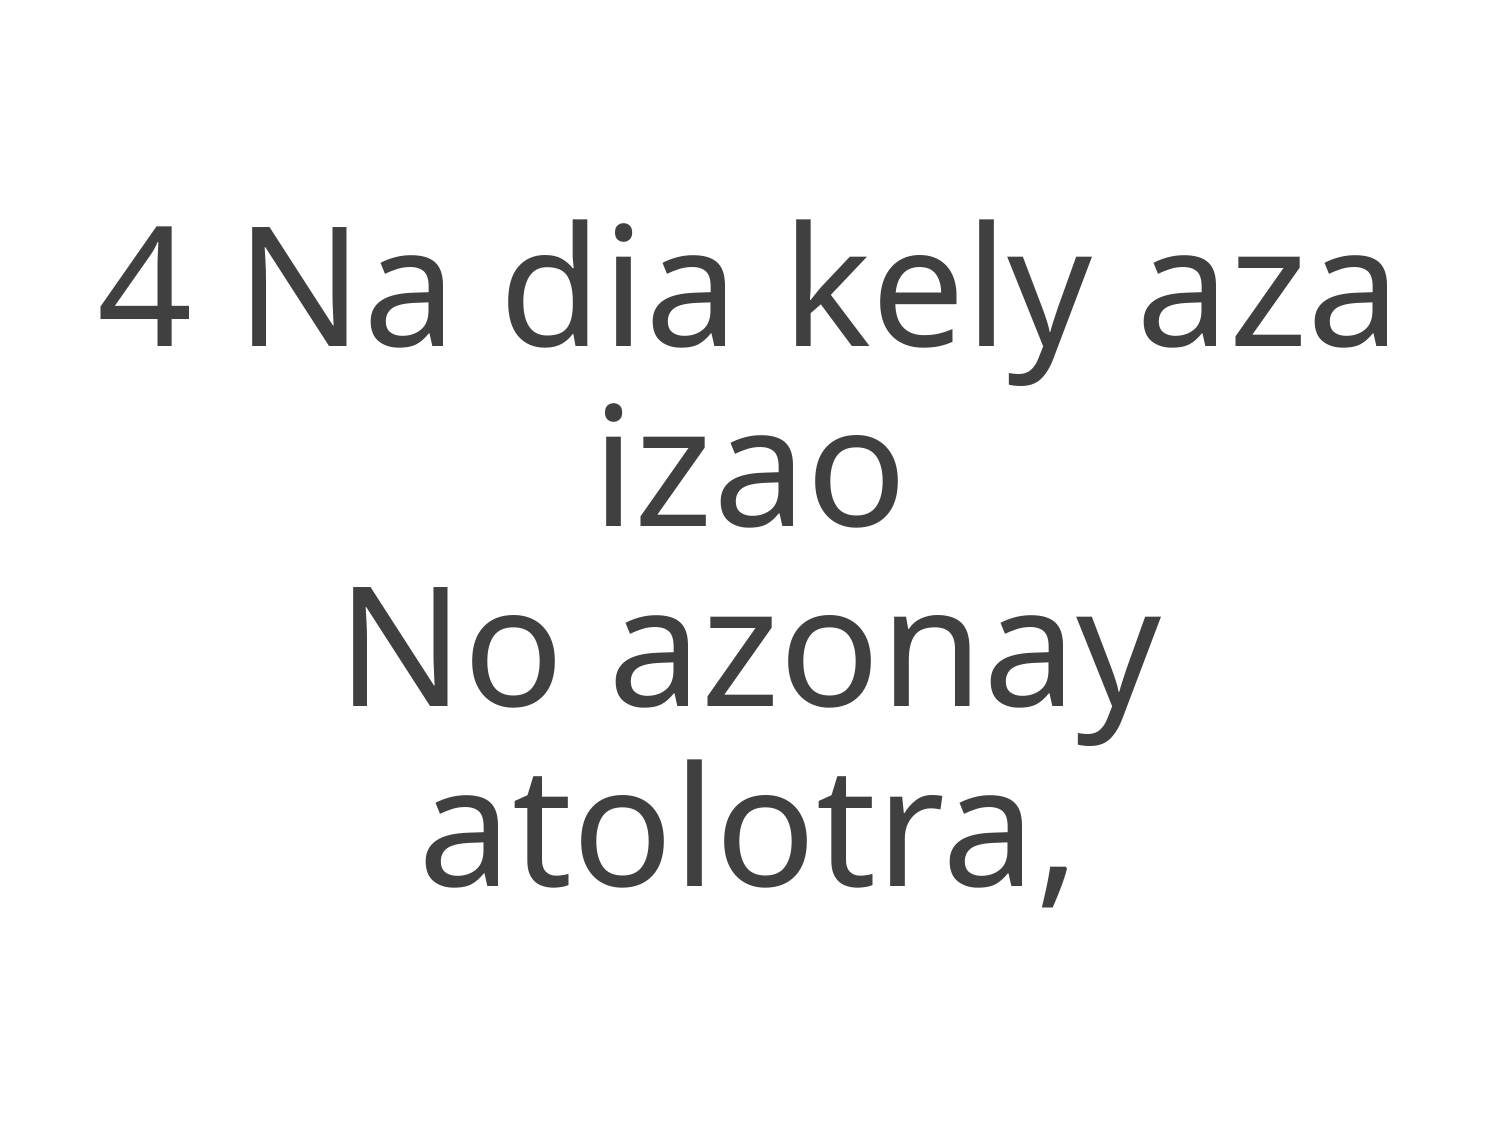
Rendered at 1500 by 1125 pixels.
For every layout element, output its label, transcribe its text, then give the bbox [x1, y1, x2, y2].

title 4 Na dia kely aza izao No azonay atolotra, [0, 453, 1500, 672]
